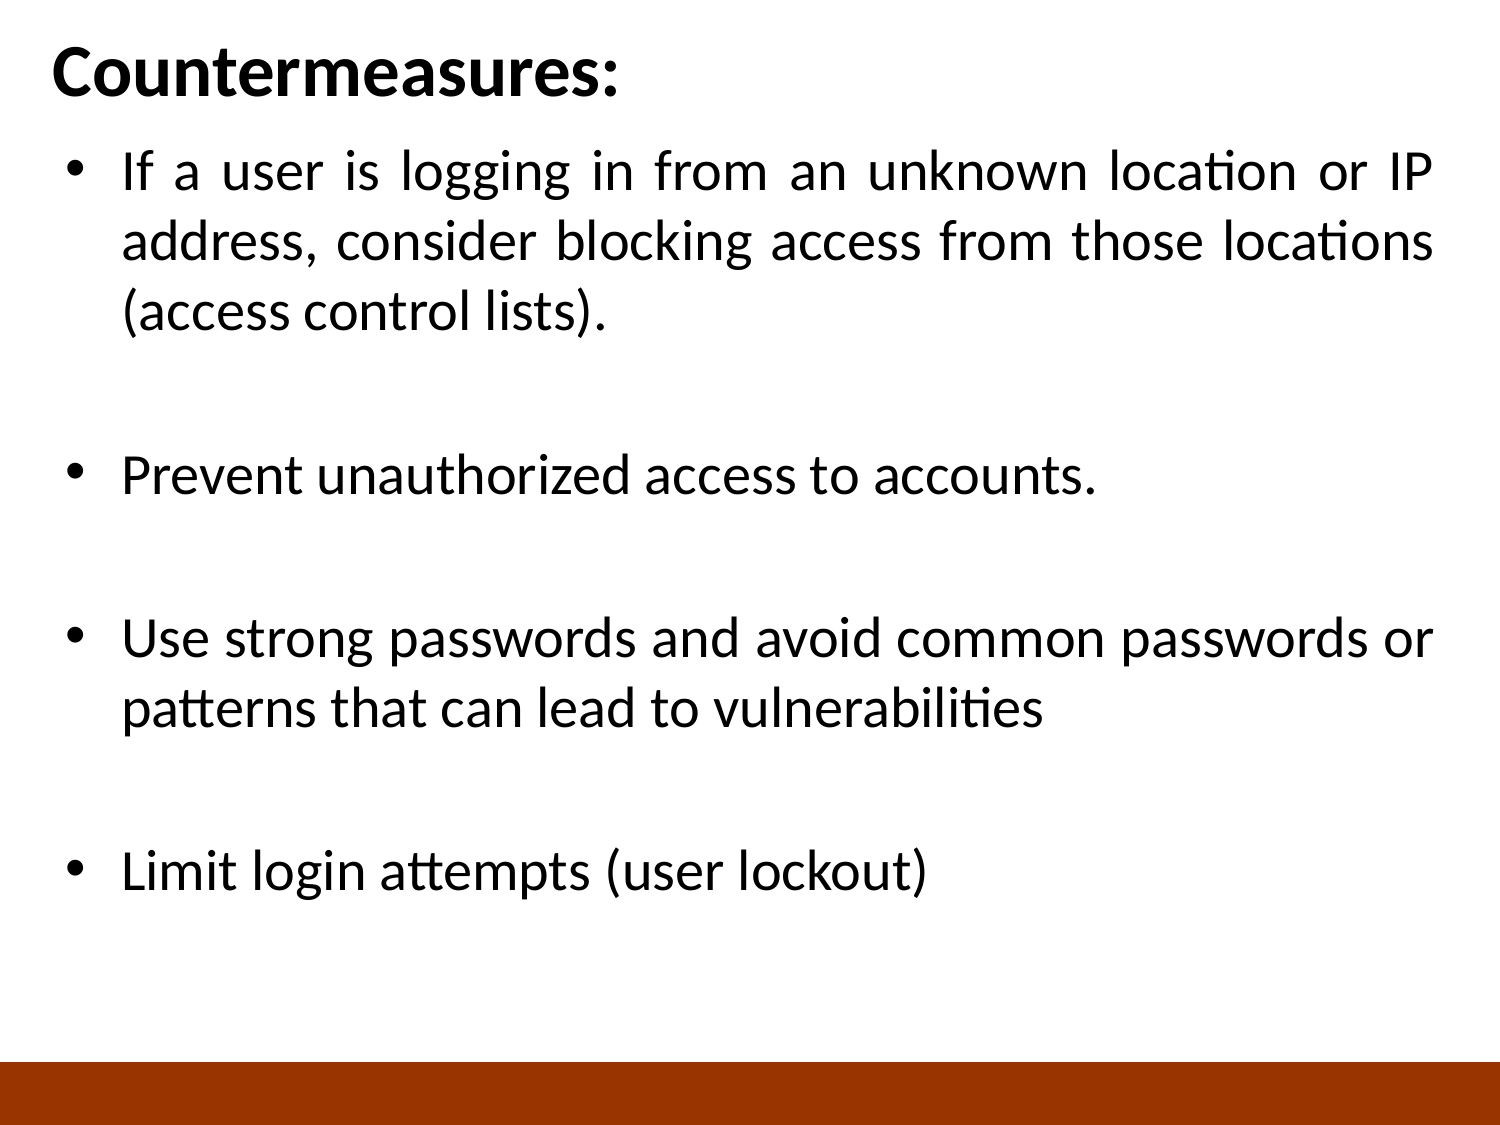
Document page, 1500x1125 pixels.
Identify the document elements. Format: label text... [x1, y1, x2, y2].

list If a user is logging in from an unknown location or IP address, consider blocking access from those locations (access control lists). Prevent unauthorized access to accounts. Use strong passwords and avoid common passwords or patterns that can lead to vulnerabilities Limit login attempts (user lockout) [50, 125, 1450, 1013]
title Countermeasures: [37, 32, 1388, 100]
text_box [0, 1062, 1500, 1125]
